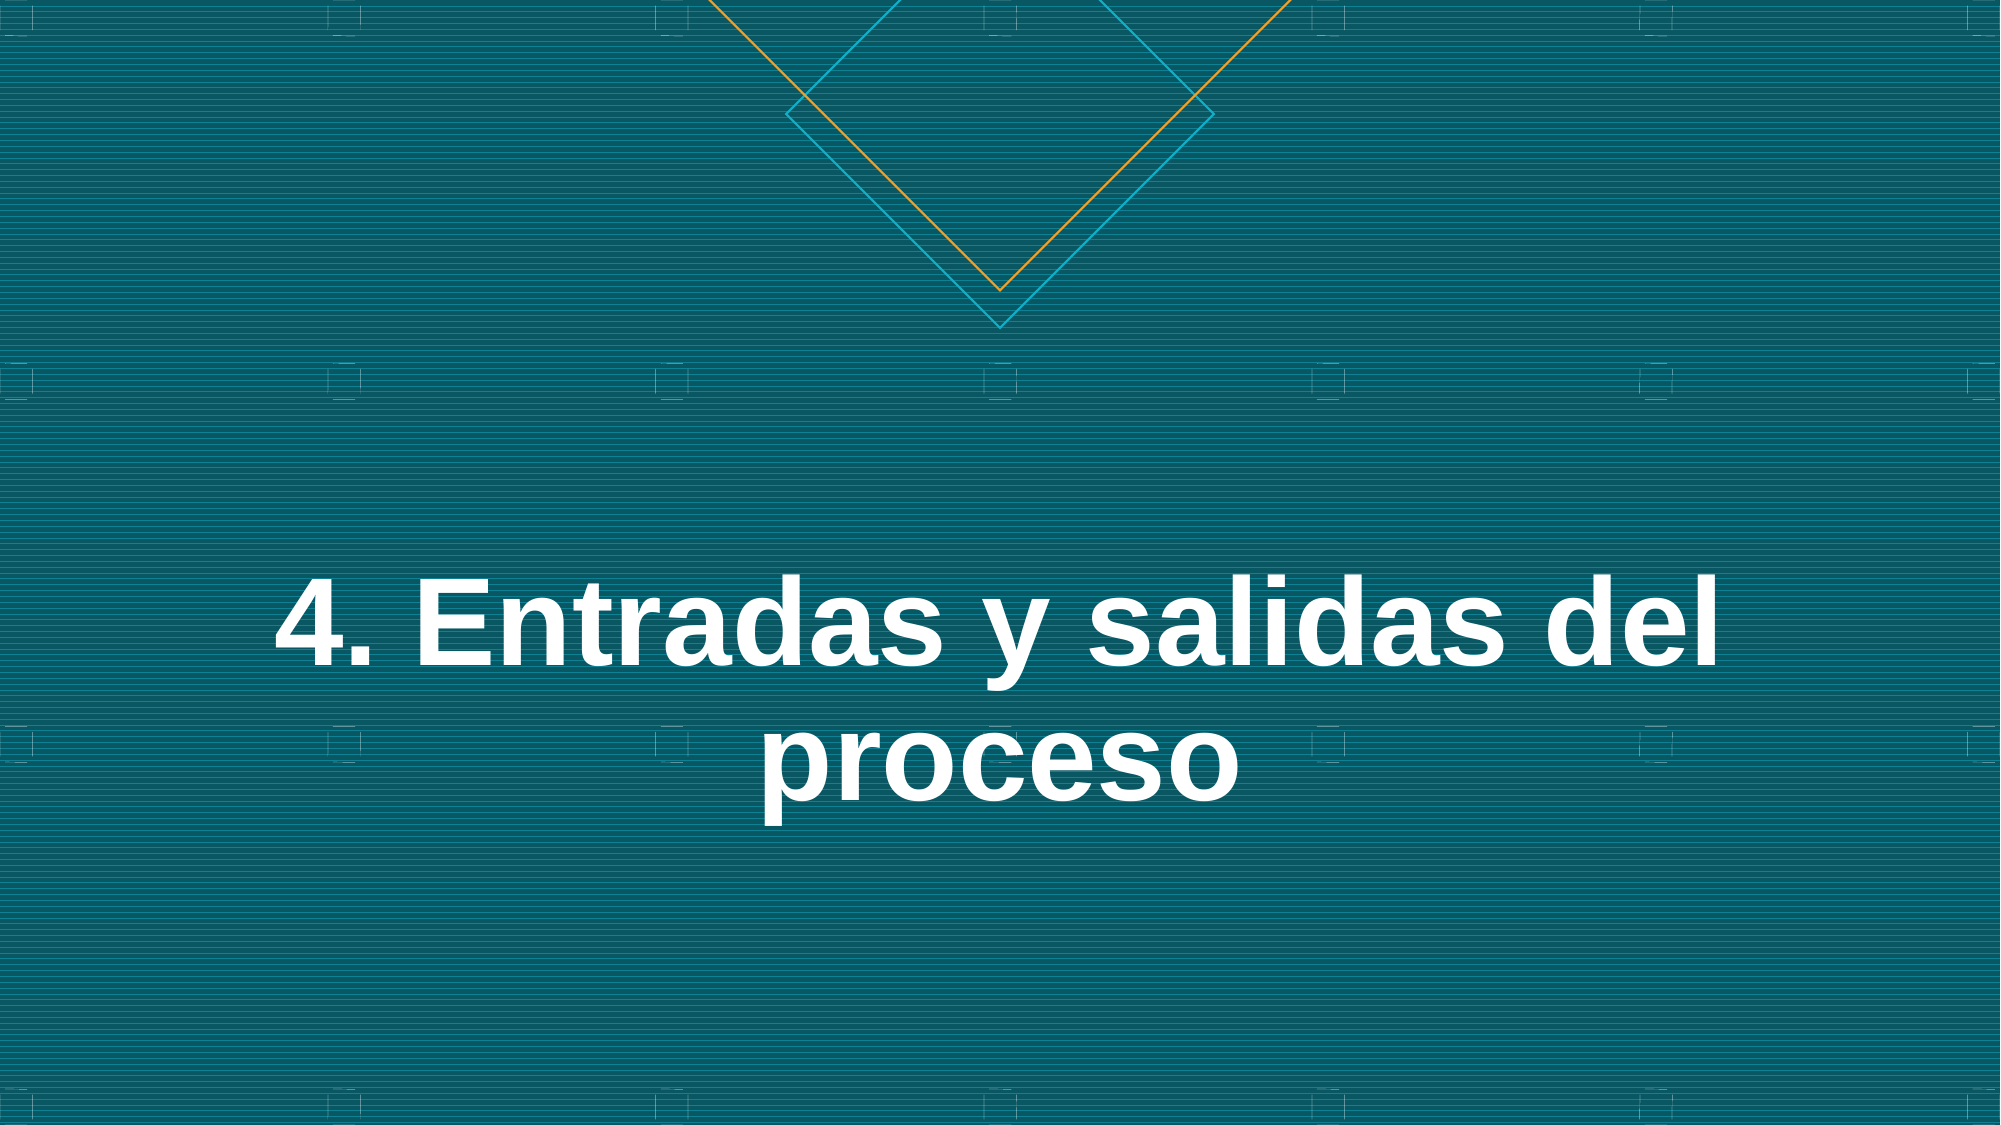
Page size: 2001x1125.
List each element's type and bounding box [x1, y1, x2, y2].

text_box [0, 0, 2000, 1125]
